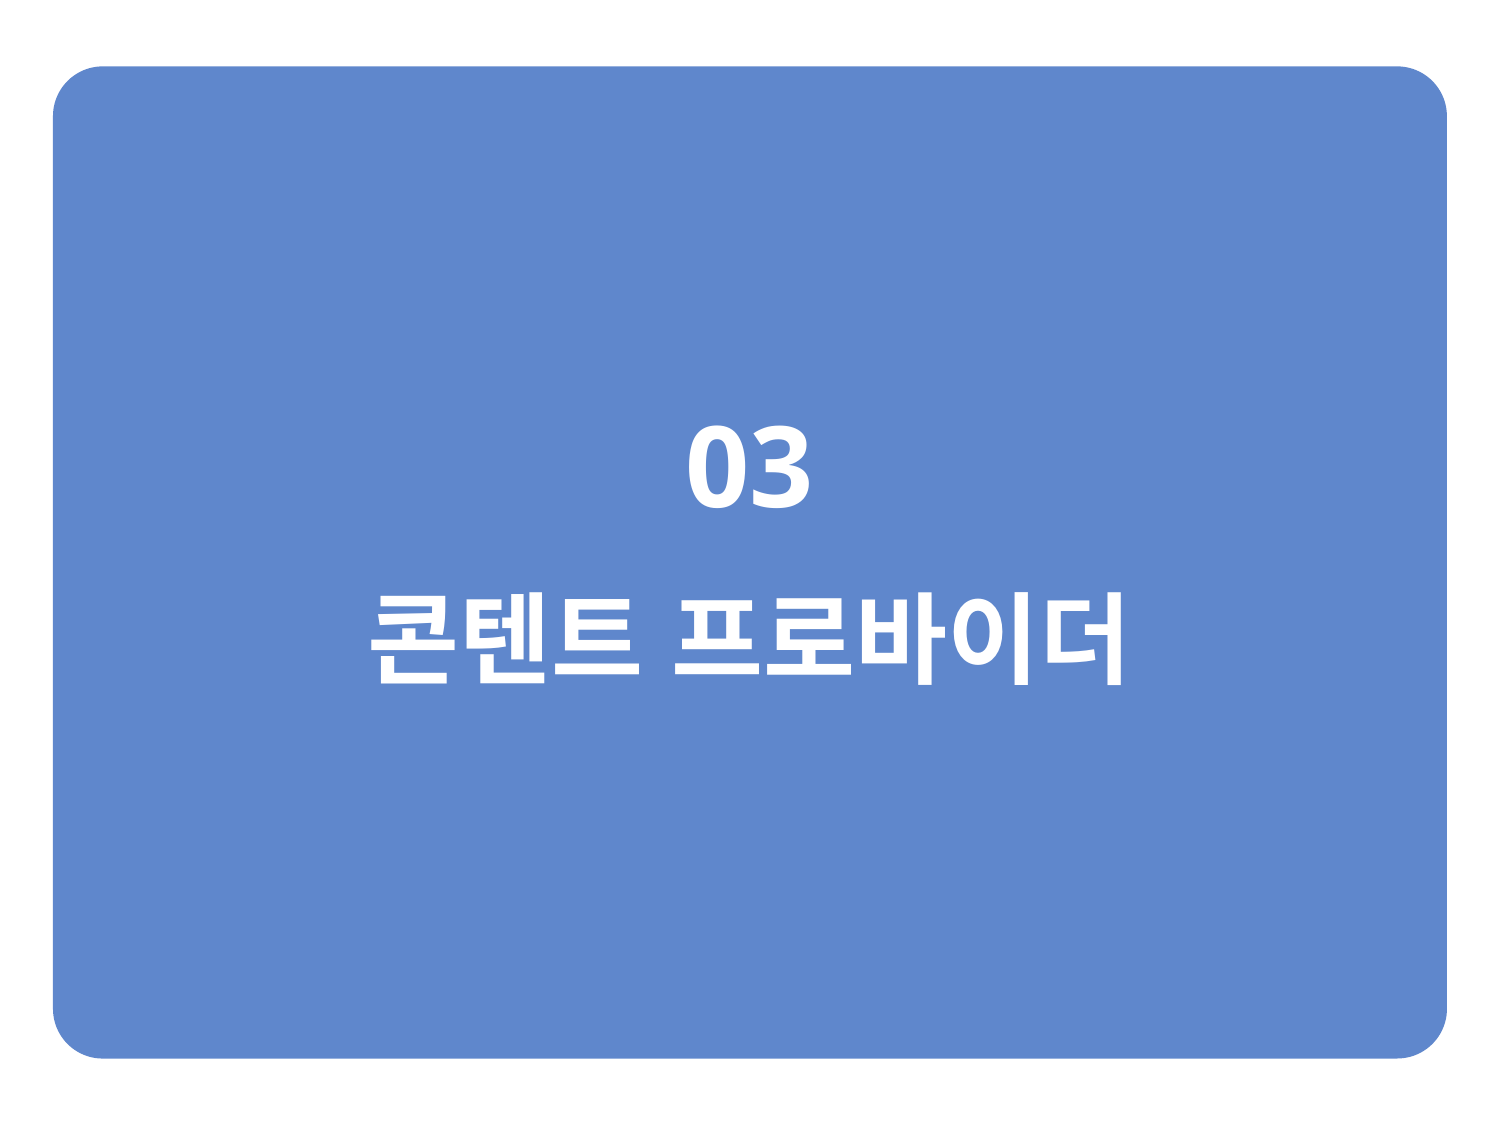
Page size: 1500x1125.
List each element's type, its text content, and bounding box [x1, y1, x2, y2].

list 03 [117, 385, 1383, 540]
list 콘텐트 프로바이더 [117, 559, 1383, 715]
